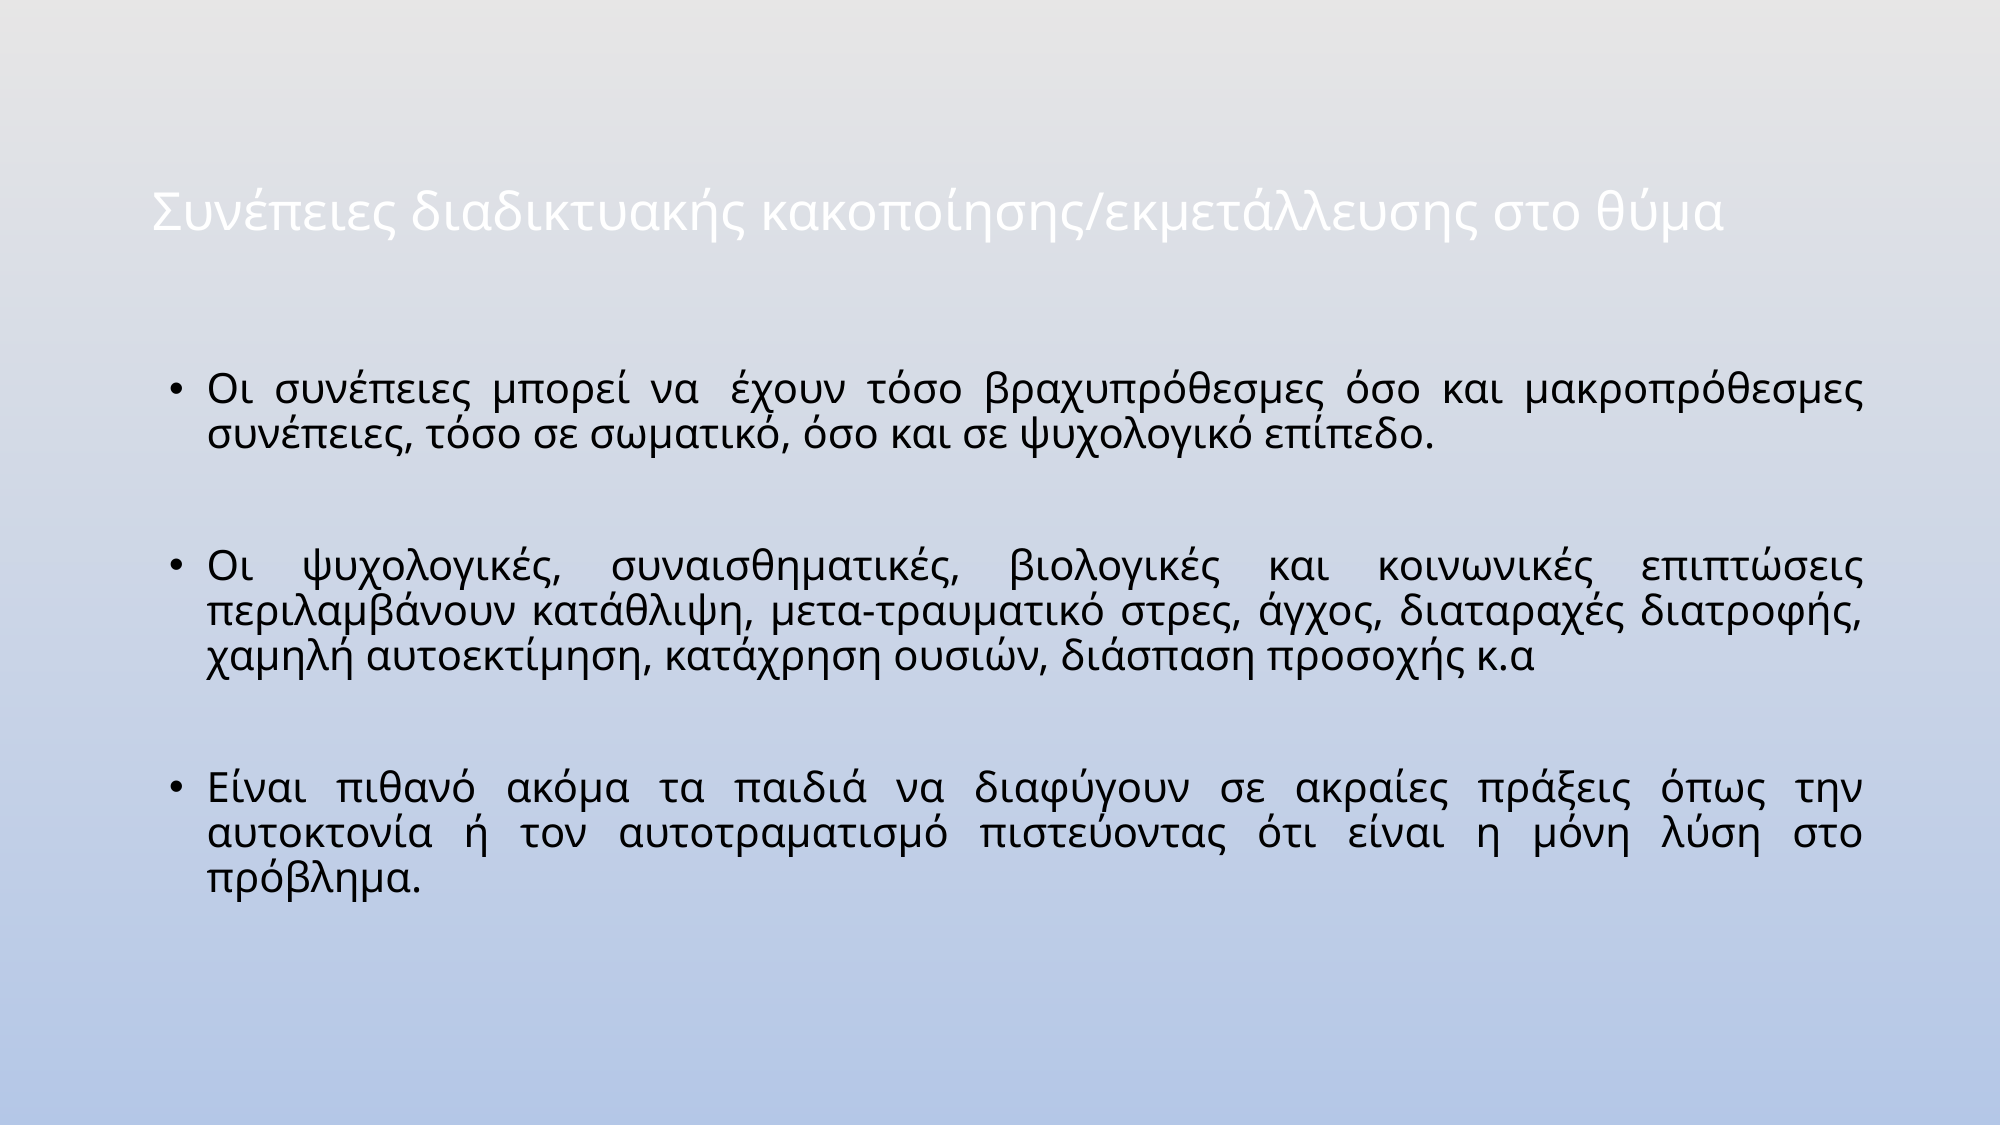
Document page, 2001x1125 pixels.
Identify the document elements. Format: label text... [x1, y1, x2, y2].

list Οι συνέπειες μπορεί να έχουν τόσο βραχυπρόθεσμες όσο και μακροπρόθεσμες συνέπειες, τόσο σε σωματικό, όσο και σε ψυχολογικό επίπεδο. Οι ψυχολογικές, συναισθηματικές, βιολογικές και κοινωνικές επιπτώσεις περιλαμβάνουν κατάθλιψη, μετα-τραυματικό στρες, άγχος, διαταραχές διατροφής, χαμηλή αυτοεκτίμηση, κατάχρηση ουσιών, διάσπαση προσοχής κ.α Είναι πιθανό ακόμα τα παιδιά να διαφύγουν σε ακραίες πράξεις όπως την αυτοκτονία ή τον αυτοτραματισμό πιστεύοντας ότι είναι η μόνη λύση στο πρόβλημα. [154, 360, 1880, 1051]
text_box Συνέπειες διαδικτυακής κακοποίησης/εκμετάλλευσης στο θύμα [137, 149, 1744, 278]
